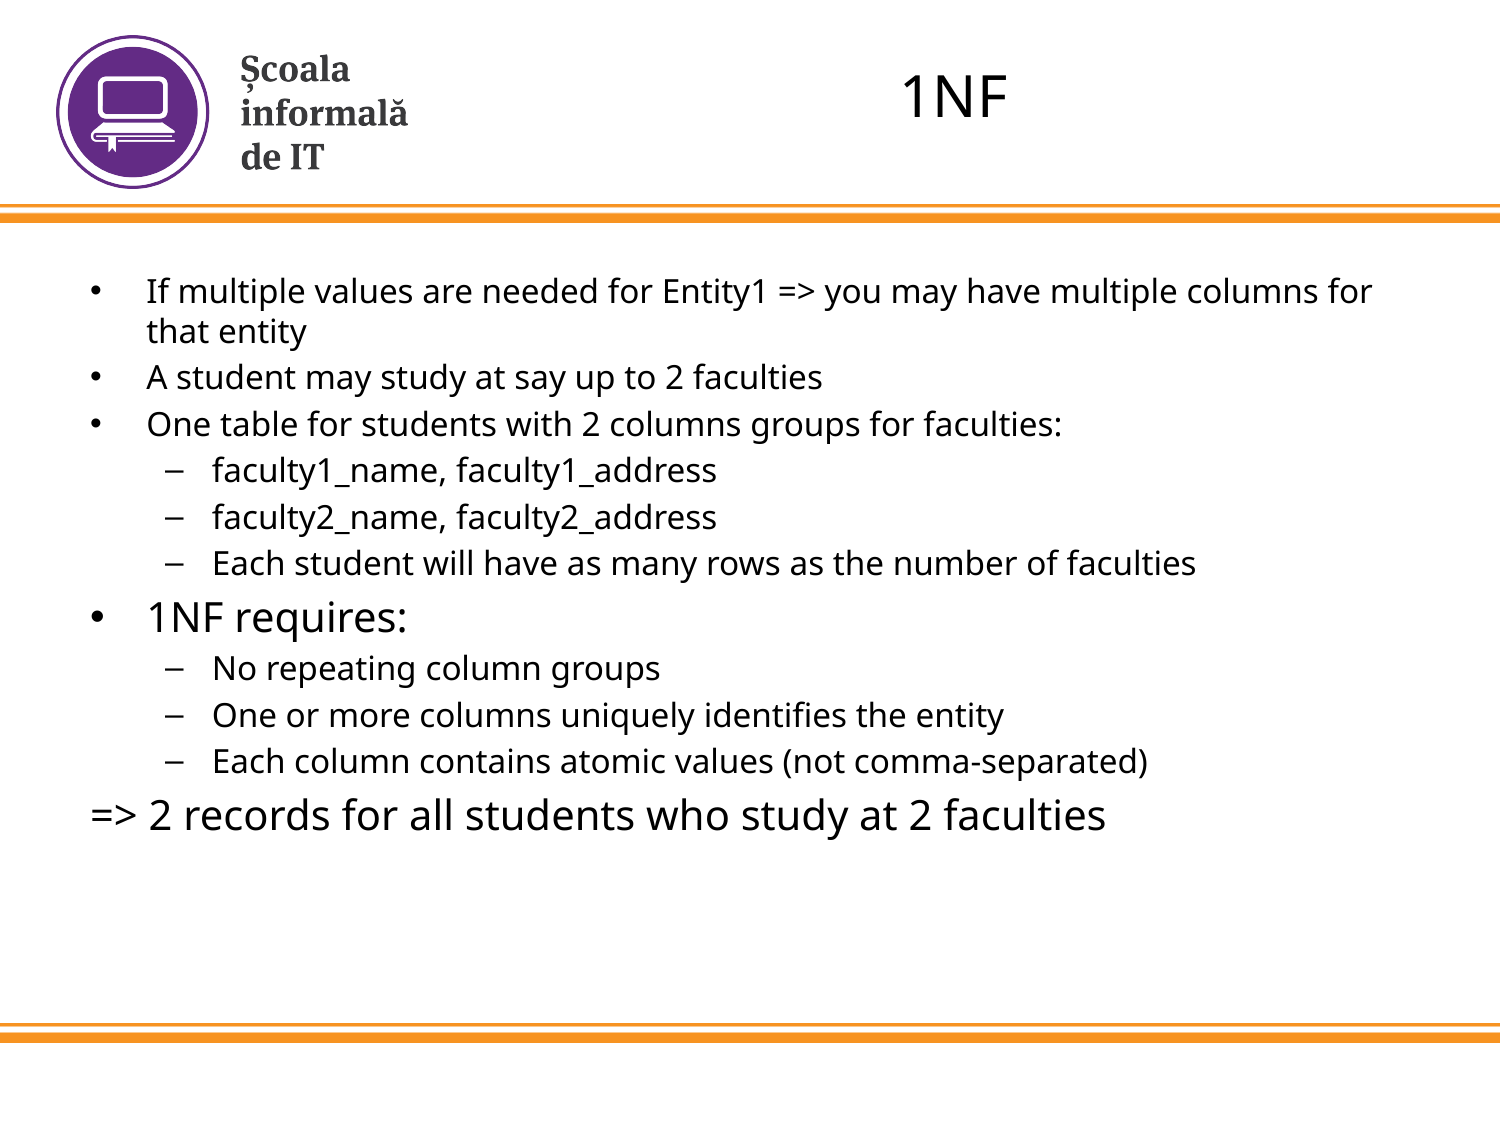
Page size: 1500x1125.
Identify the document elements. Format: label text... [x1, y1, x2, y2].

picture [56, 35, 408, 189]
title 1NF [481, 45, 1425, 143]
list If multiple values are needed for Entity1 => you may have multiple columns for that entity A student may study at say up to 2 faculties One table for students with 2 columns groups for faculties: faculty1_name, faculty1_address faculty2_name, faculty2_address Each student will have as many rows as the number of faculties 1NF requires: No repeating column groups One or more columns uniquely identifies the entity Each column contains atomic values (not comma-separated) => 2 records for all students who study at 2 faculties [75, 262, 1425, 1005]
picture [0, 204, 1500, 223]
picture [0, 1023, 1500, 1043]
